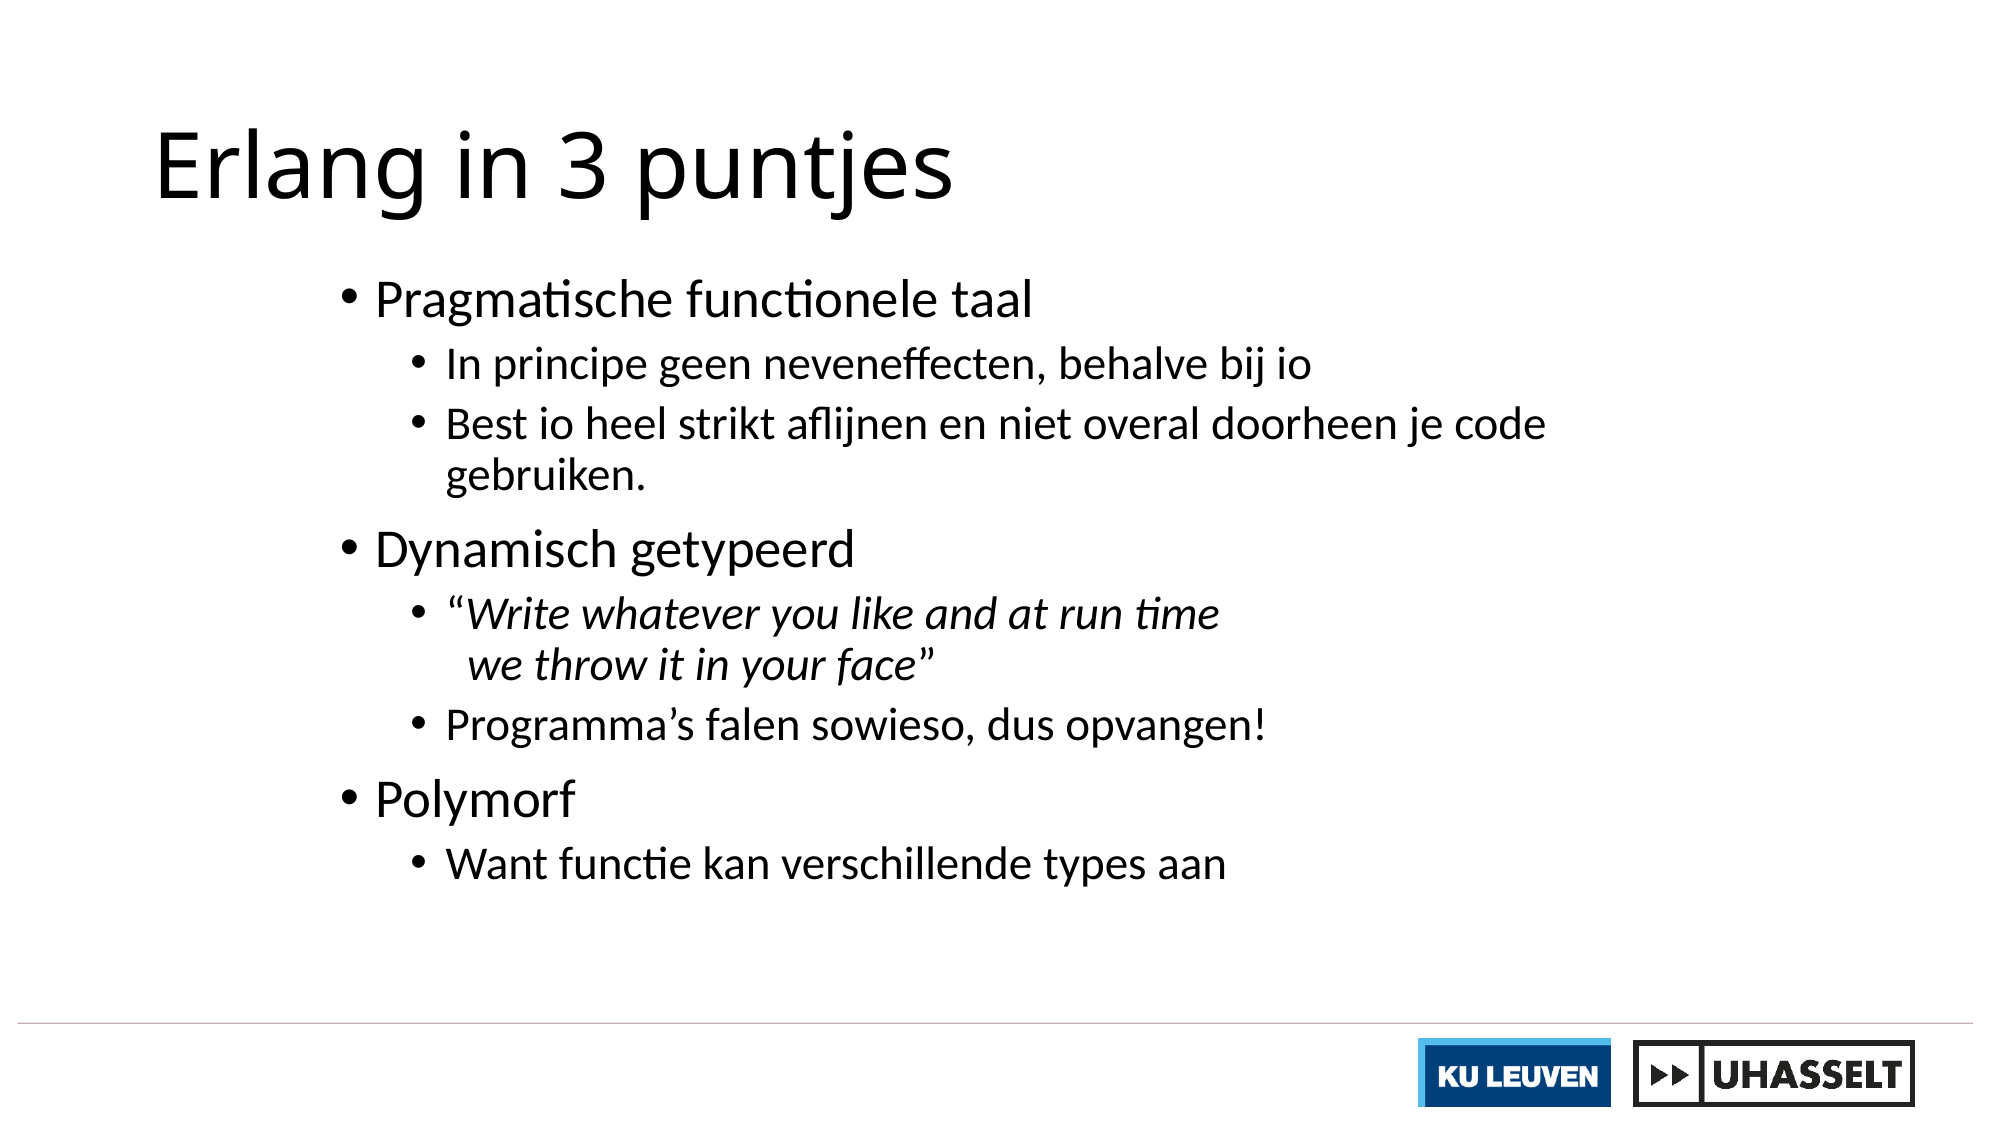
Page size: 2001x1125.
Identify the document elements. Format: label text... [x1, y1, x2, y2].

picture [1633, 1040, 1915, 1107]
list Pragmatische functionele taal In principe geen neveneffecten, behalve bij io Best io heel strikt aflijnen en niet overal doorheen je code gebruiken. Dynamisch getypeerd “Write whatever you like and at run time we throw it in your face” Programma’s falen sowieso, dus opvangen! Polymorf Want functie kan verschillende types aan [324, 262, 1750, 900]
title Erlang in 3 puntjes [137, 59, 1863, 278]
picture [1418, 1038, 1611, 1107]
